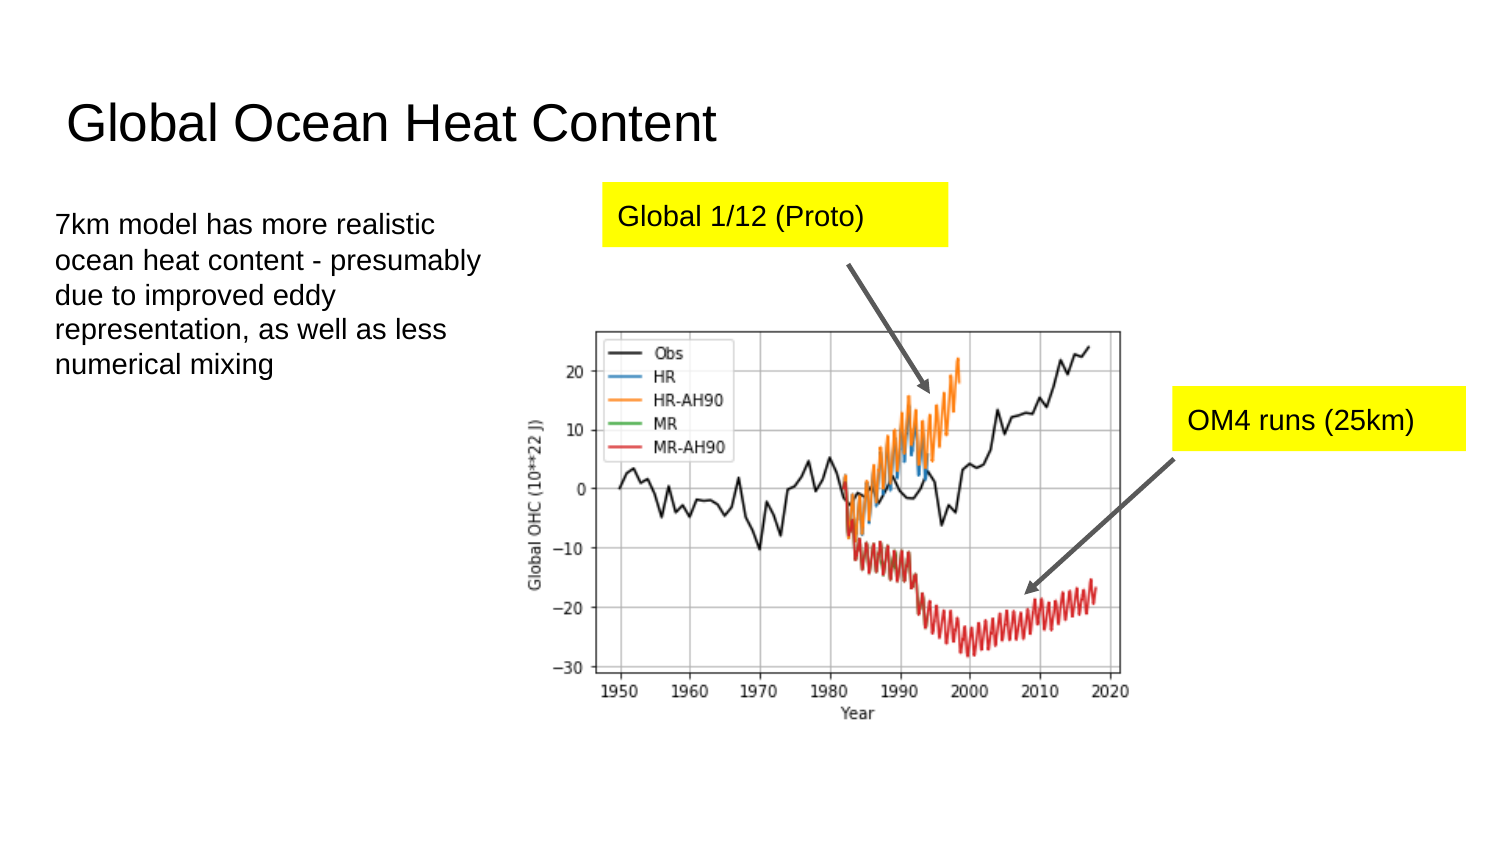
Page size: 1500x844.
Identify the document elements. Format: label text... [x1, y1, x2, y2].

picture [519, 322, 1141, 733]
text_box OM4 runs (25km) [1172, 386, 1466, 452]
text_box Global 1/12 (Proto) [602, 182, 949, 248]
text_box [847, 263, 931, 395]
text_box 7km model has more realistic ocean heat content - presumably due to improved eddy representation, as well as less numerical mixing [40, 190, 520, 396]
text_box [1023, 458, 1175, 595]
title Global Ocean Heat Content [51, 72, 1449, 167]
